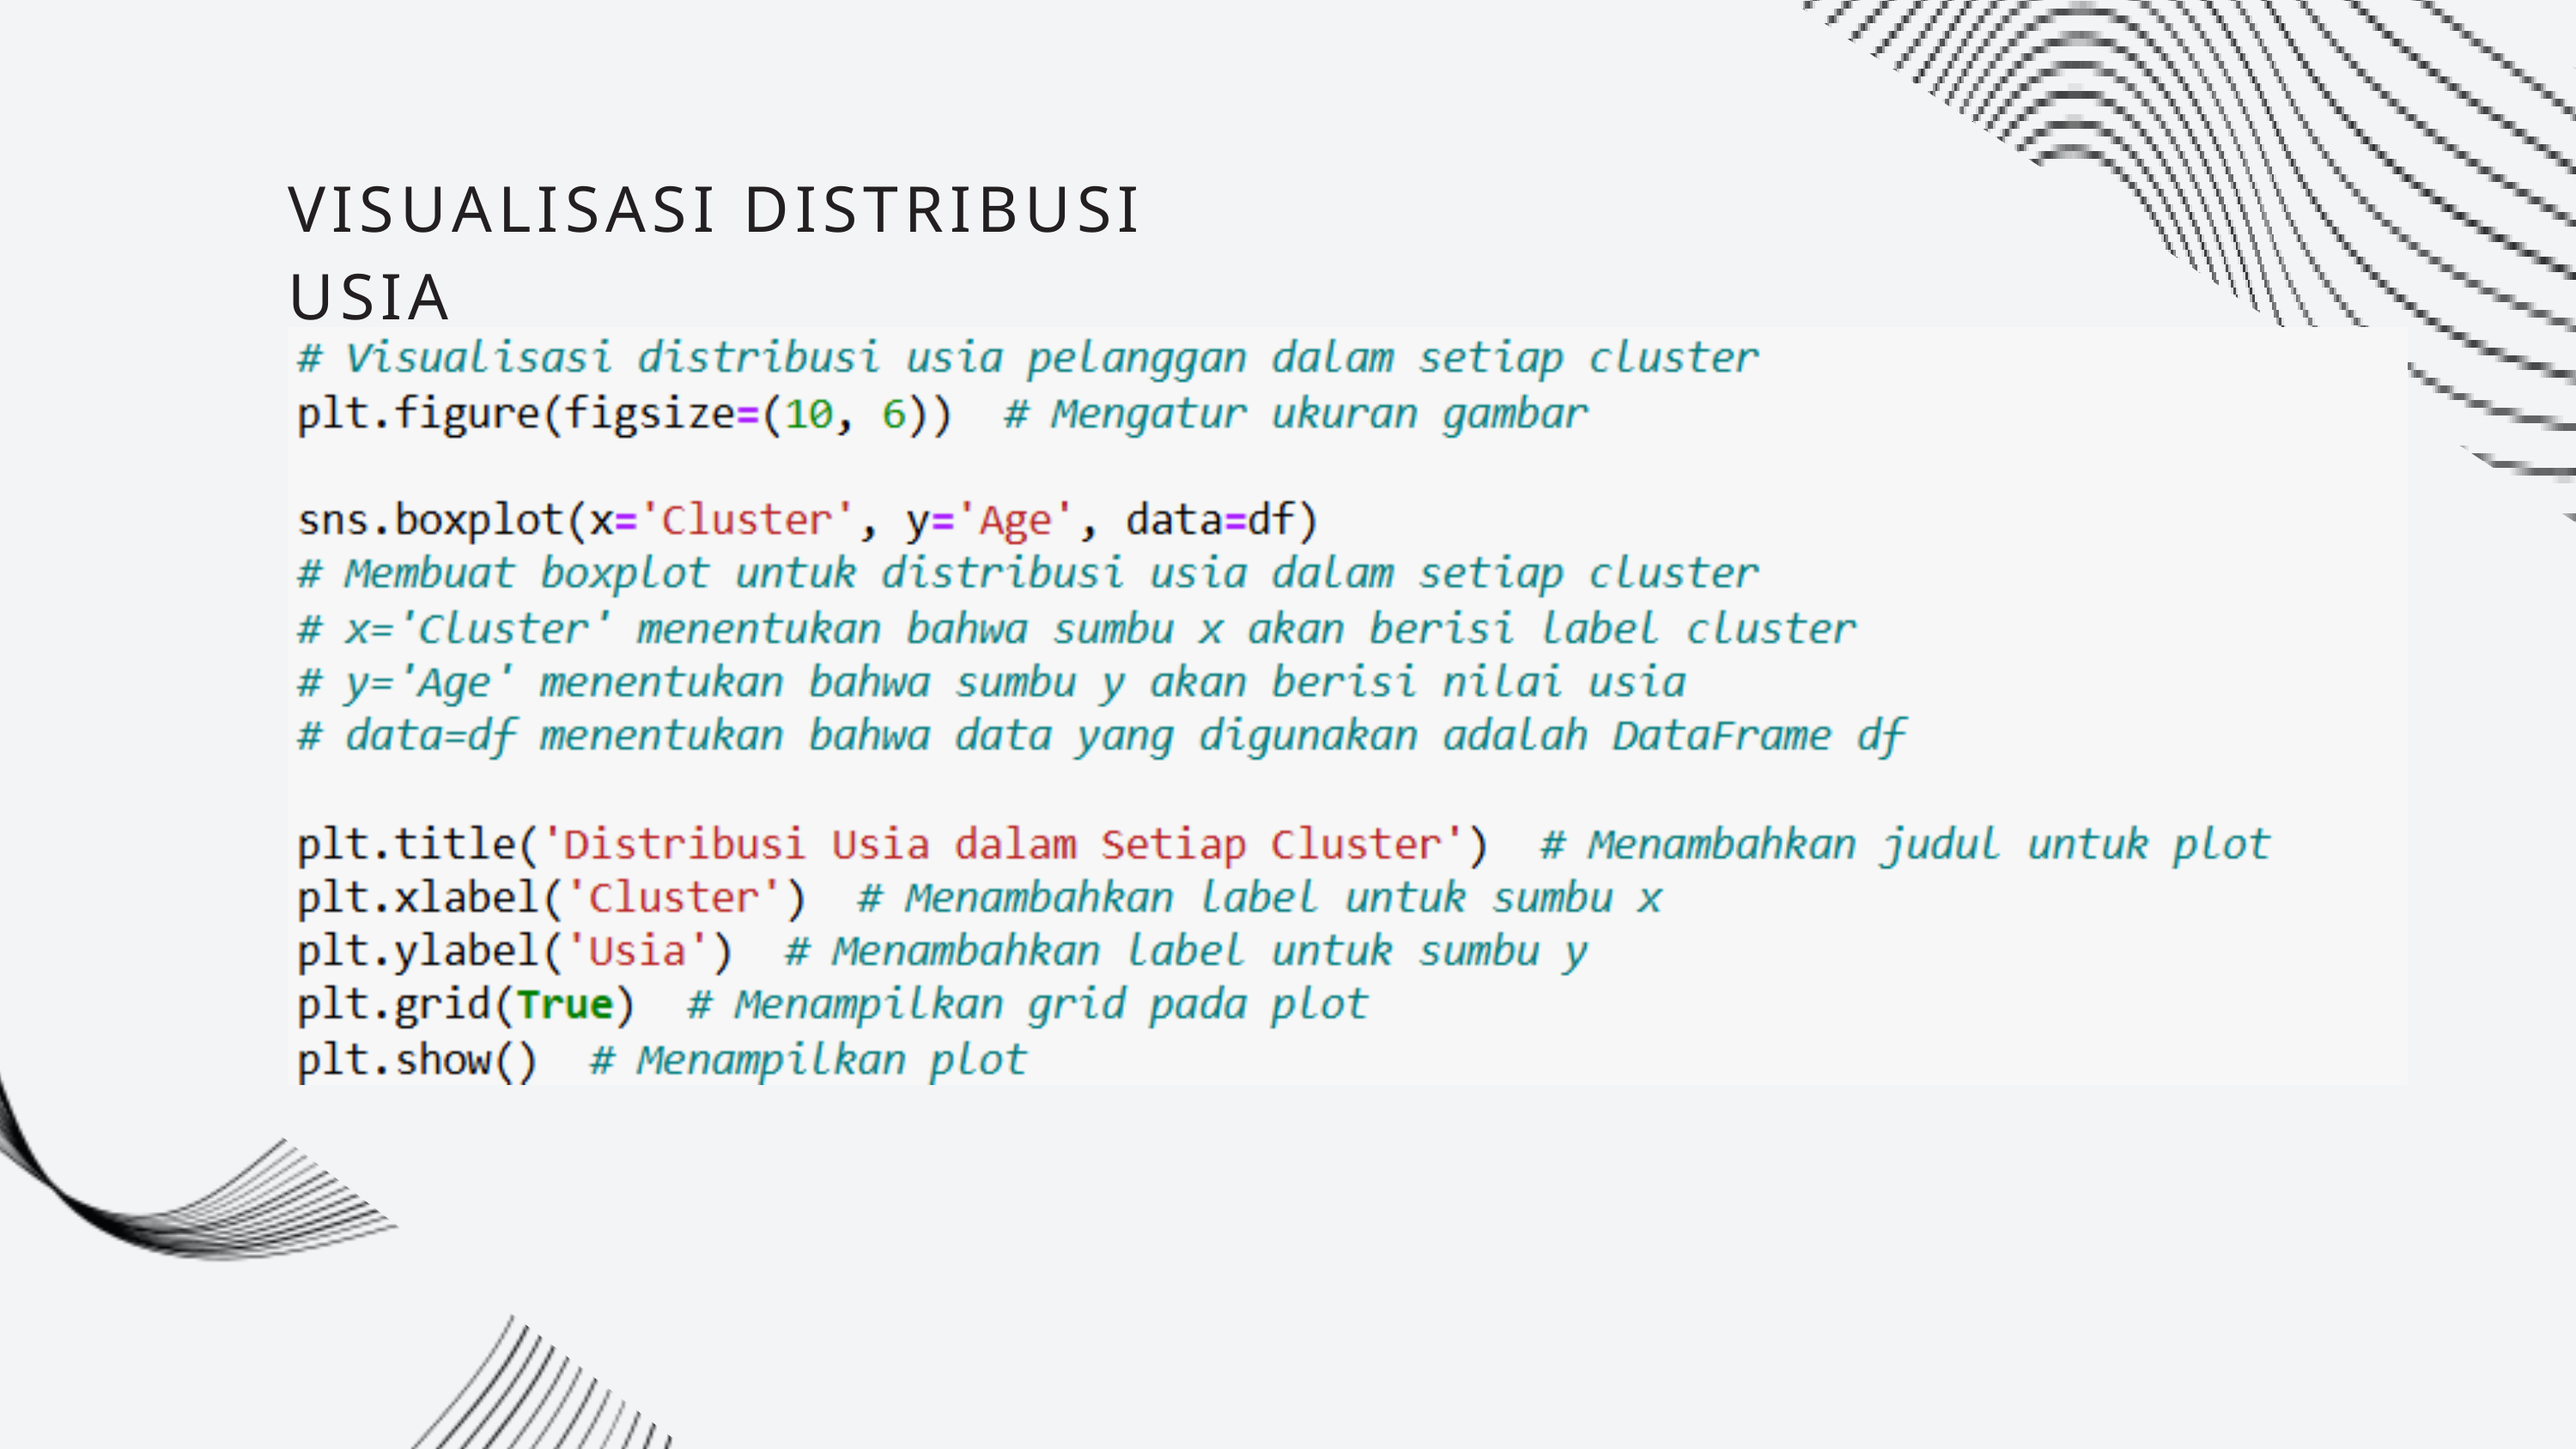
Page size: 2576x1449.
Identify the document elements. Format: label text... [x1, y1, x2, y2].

text_box [288, 327, 2409, 1085]
text_box [0, 919, 687, 1449]
text_box VISUALISASI DISTRIBUSI USIA [288, 157, 1269, 332]
text_box [1789, 0, 2576, 523]
